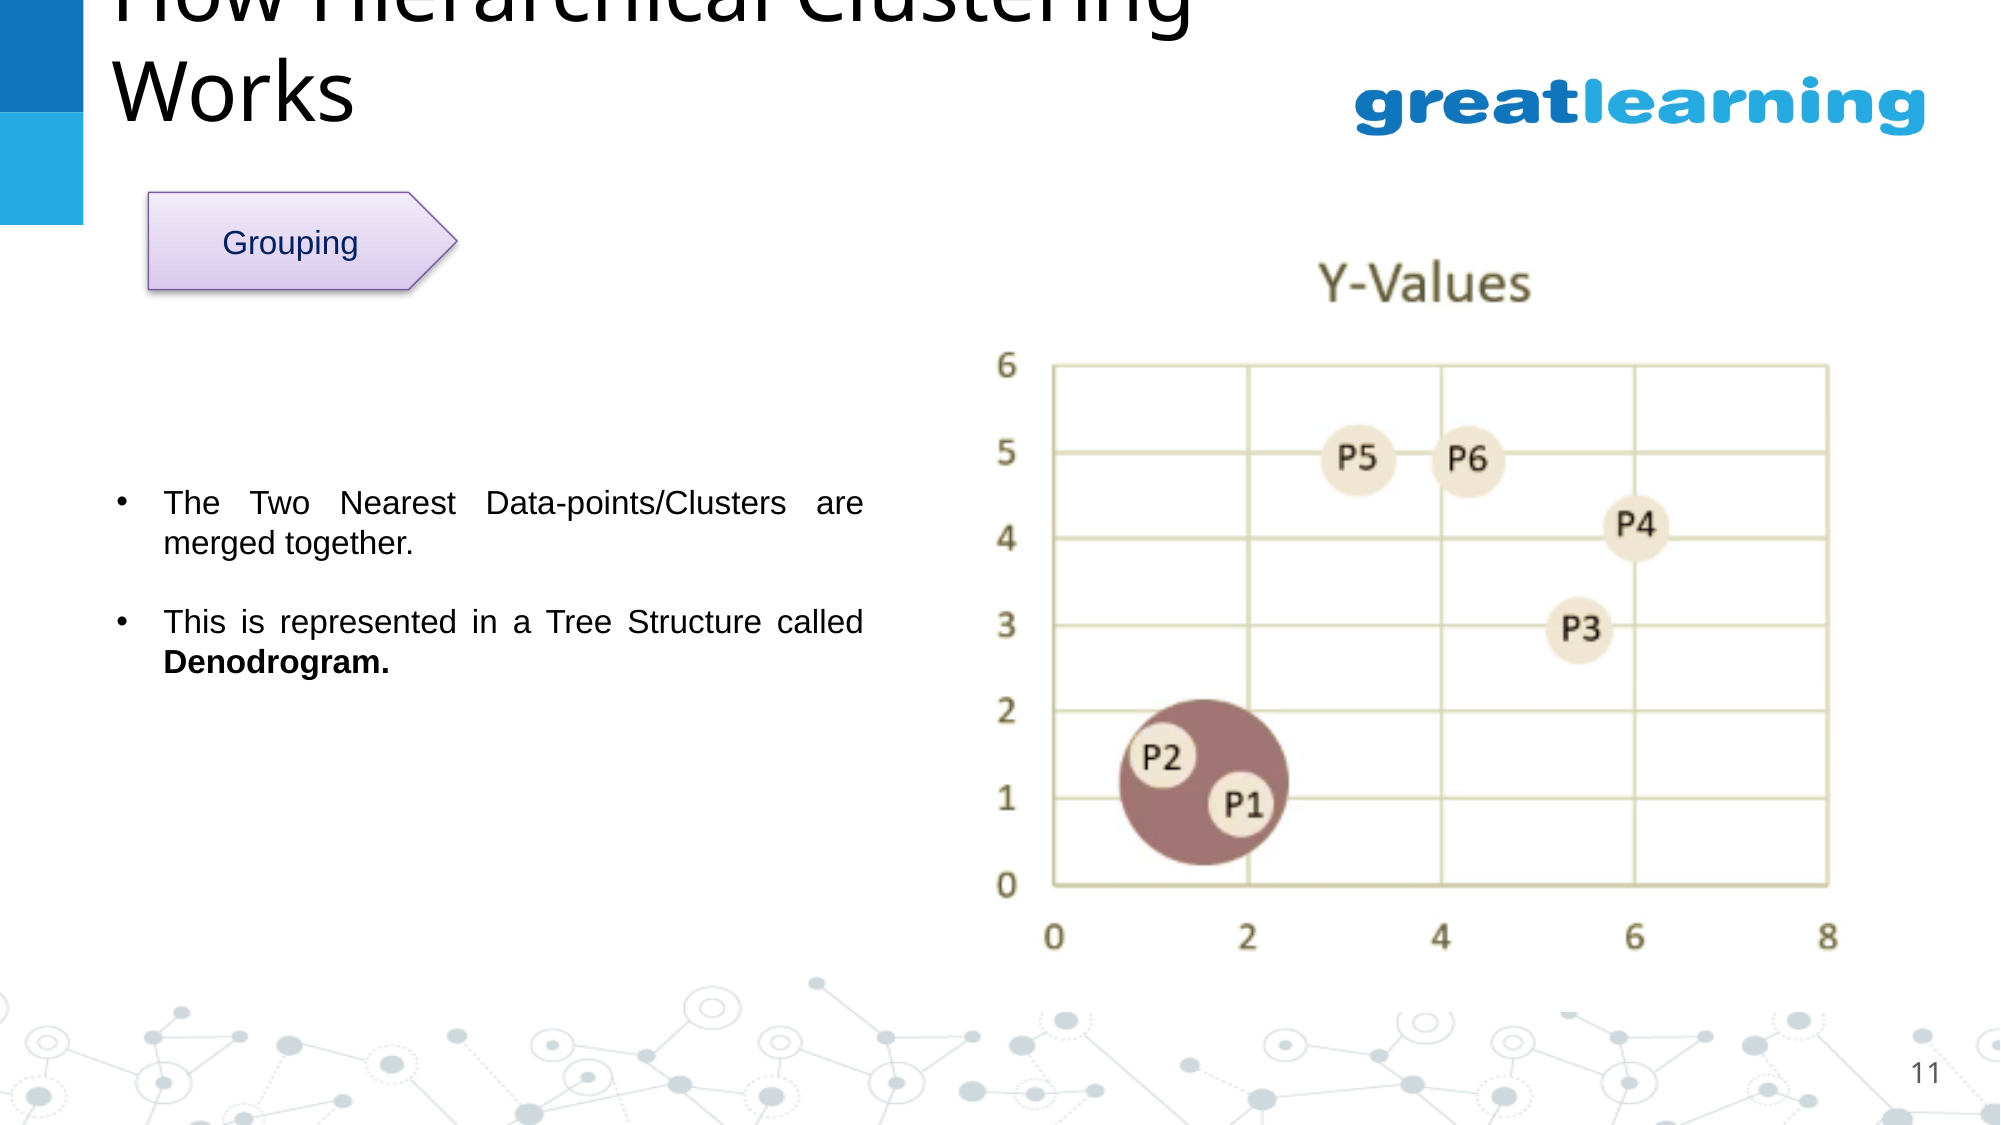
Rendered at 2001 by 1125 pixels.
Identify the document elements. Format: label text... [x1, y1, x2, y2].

title How Hierarchical Clustering Works [96, 54, 1339, 153]
text_box Grouping [147, 191, 458, 291]
text_box The Two Nearest Data-points/Clusters are merged together. This is represented in a Tree Structure called Denodrogram. [101, 473, 880, 728]
slide_number 11 [1838, 1038, 1959, 1125]
picture [0, 0, 2001, 1125]
